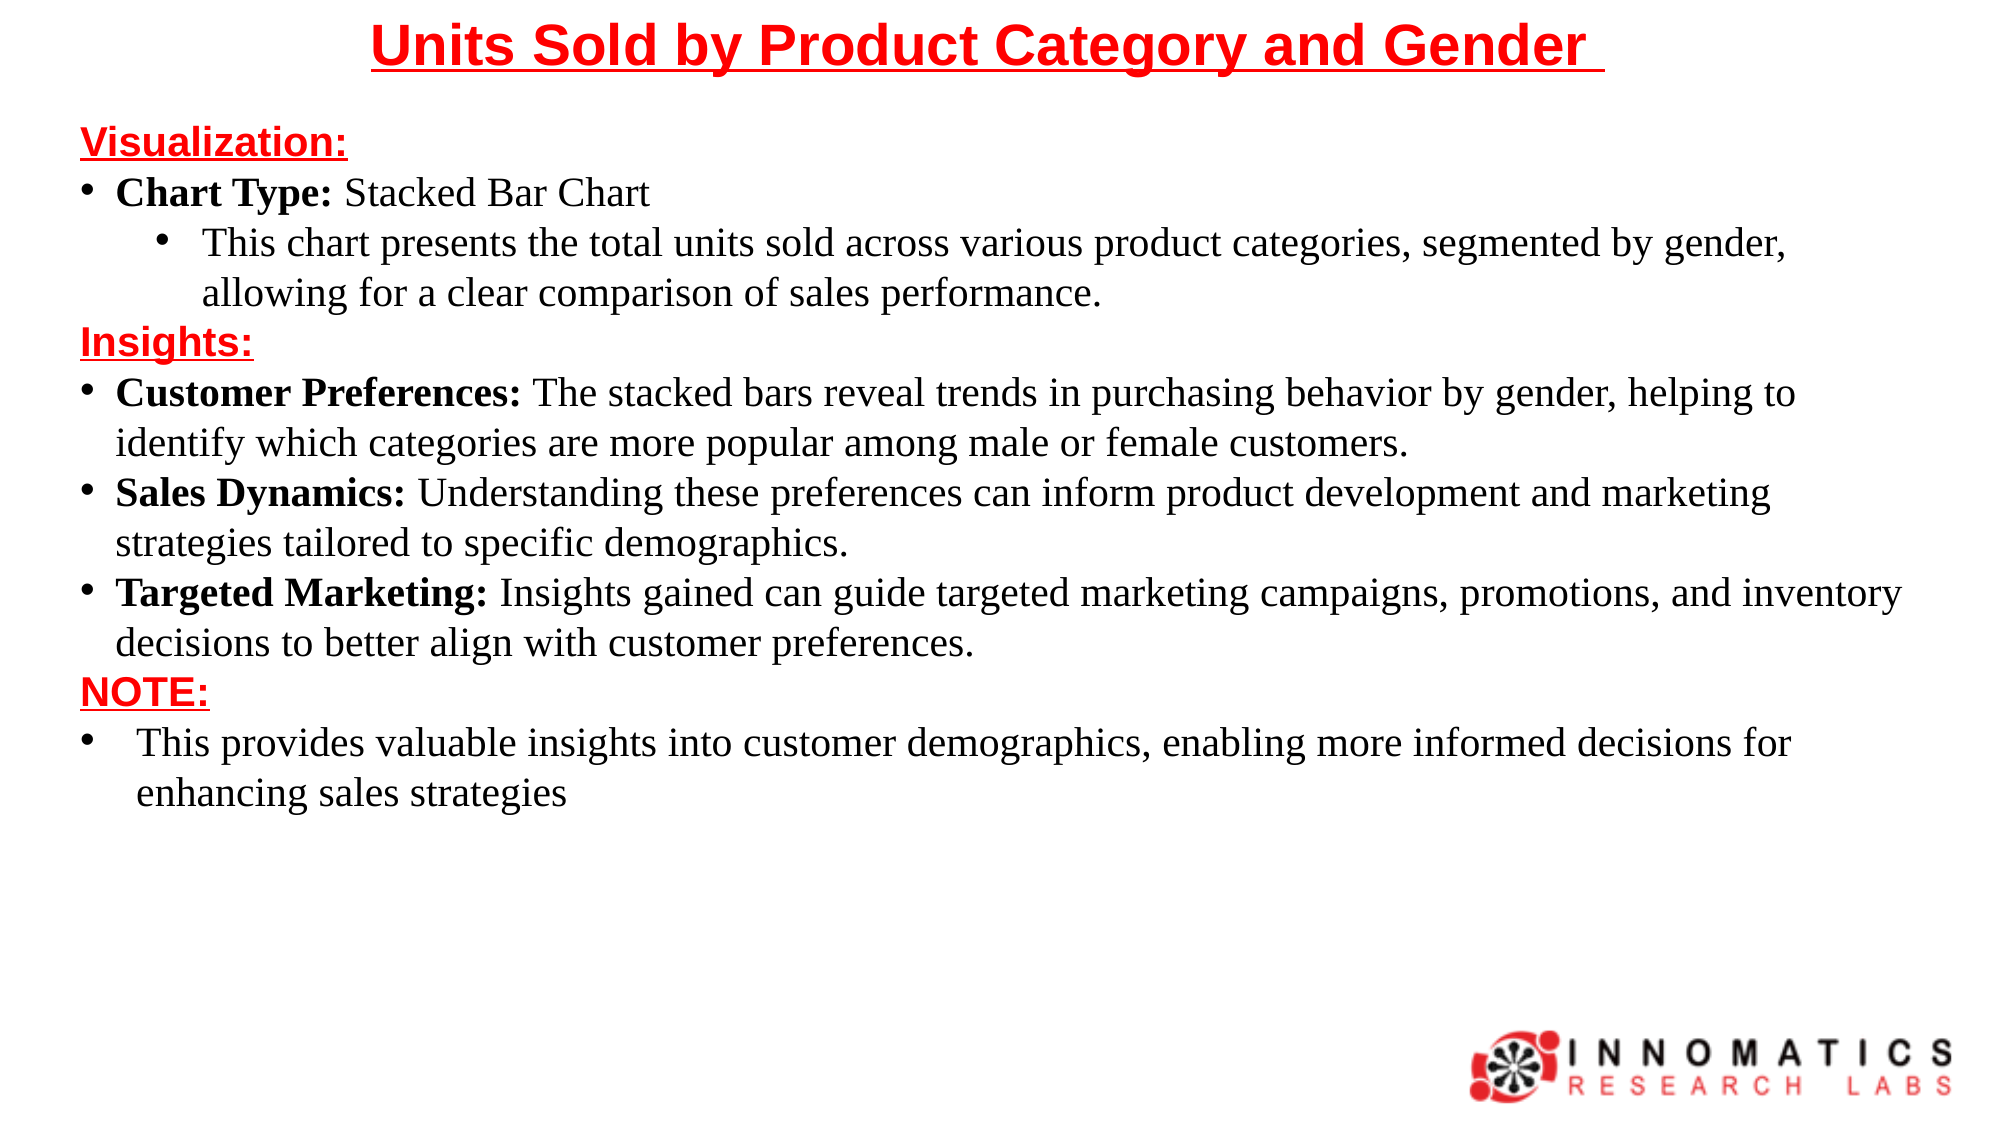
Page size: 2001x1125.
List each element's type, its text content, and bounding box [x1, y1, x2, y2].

text_box Visualization: Chart Type: Stacked Bar Chart This chart presents the total units sold across various product categories, segmented by gender, allowing for a clear comparison of sales performance. Insights: Customer Preferences: The stacked bars reveal trends in purchasing behavior by gender, helping to identify which categories are more popular among male or female customers. Sales Dynamics: Understanding these preferences can inform product development and marketing strategies tailored to specific demographics. Targeted Marketing: Insights gained can guide targeted marketing campaigns, promotions, and inventory decisions to better align with customer preferences. NOTE: This provides valuable insights into customer demographics, enabling more informed decisions for enhancing sales strategies [65, 107, 1935, 823]
text_box Units Sold by Product Category and Gender [211, 0, 2000, 135]
picture [1445, 1014, 1975, 1125]
